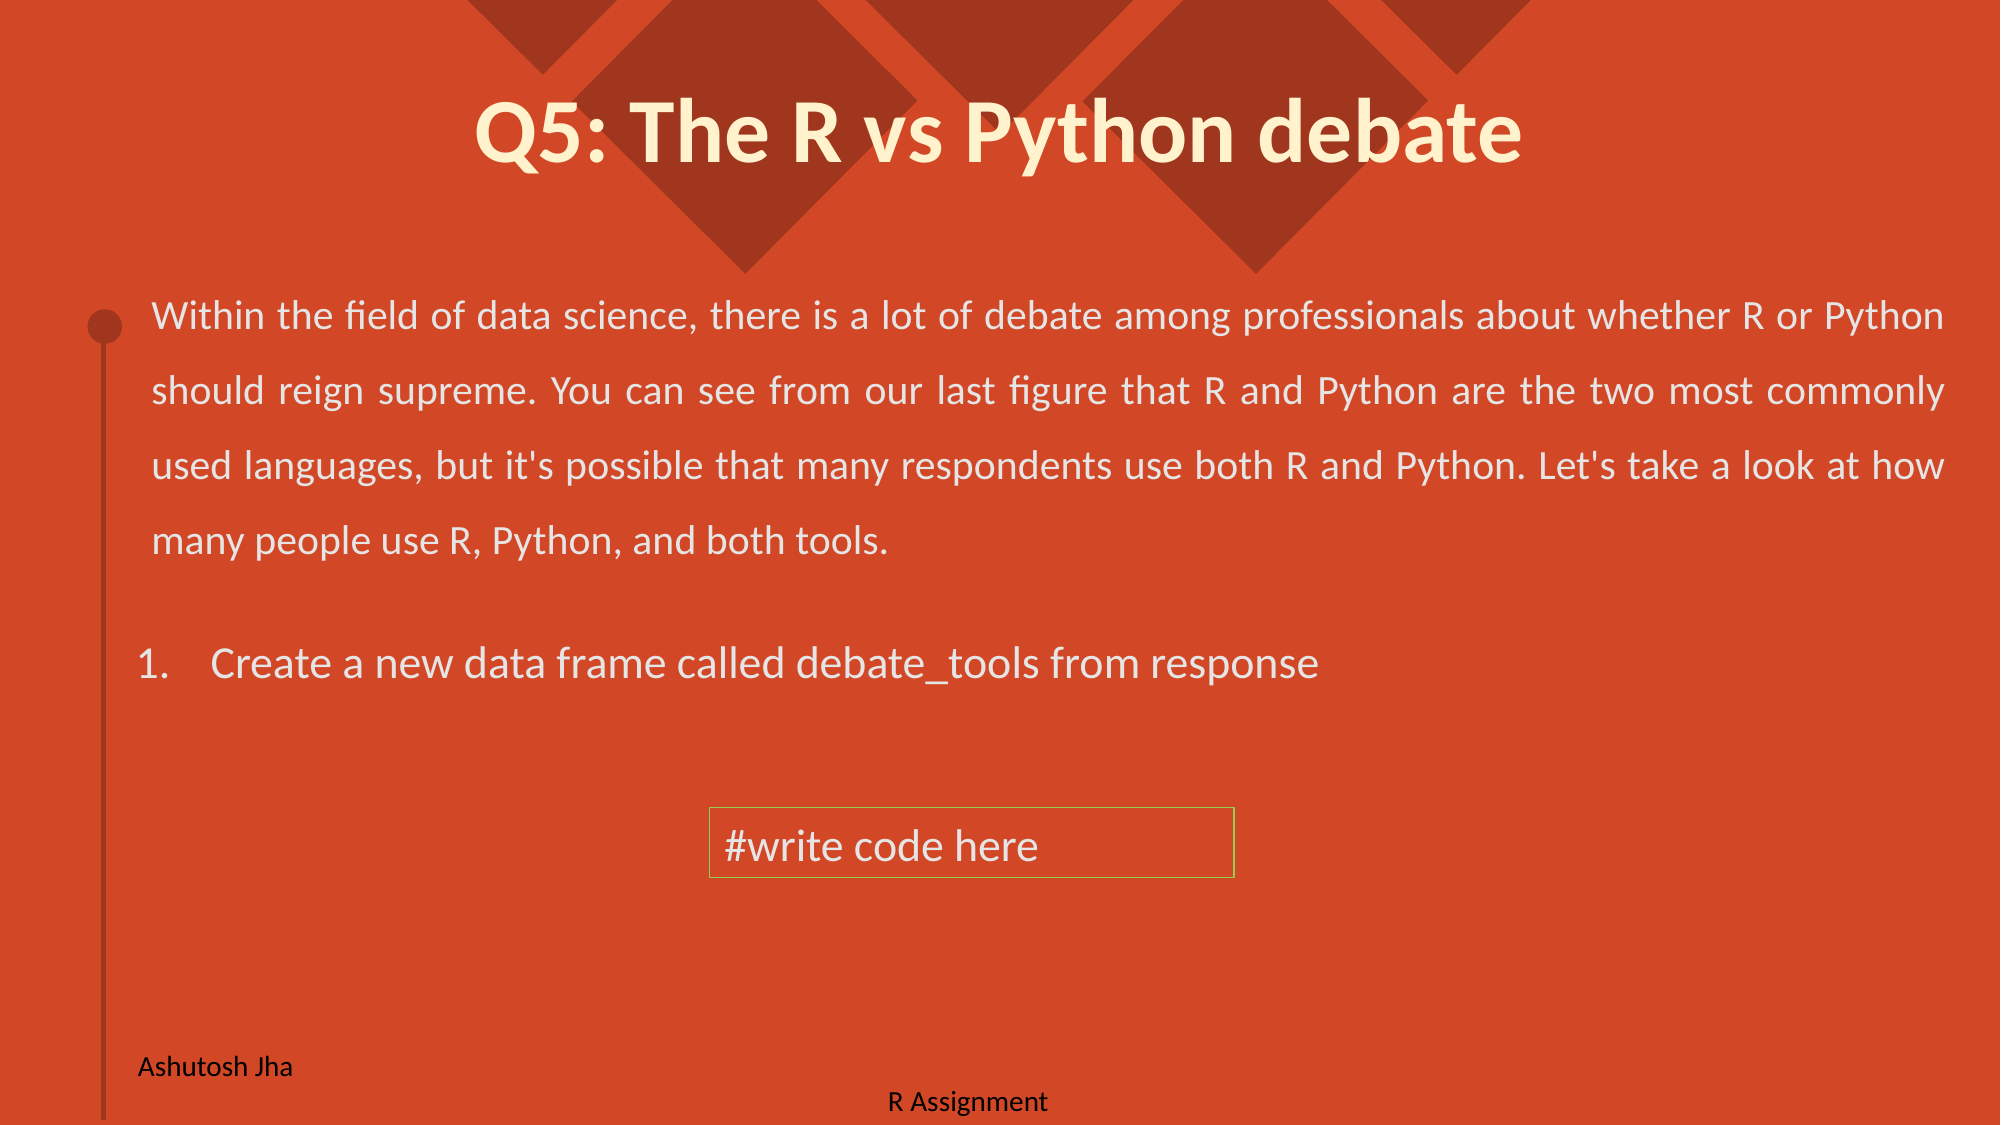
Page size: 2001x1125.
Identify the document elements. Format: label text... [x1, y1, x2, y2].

title Q5: The R vs Python debate [34, 59, 1966, 207]
text_box Ashutosh Jha R Assignment [123, 1031, 1919, 1102]
text_box Within the field of data science, there is a lot of debate among professionals about whether R or Python should reign supreme. You can see from our last figure that R and Python are the two most commonly used languages, but it's possible that many respondents use both R and Python. Let's take a look at how many people use R, Python, and both tools. [136, 255, 1962, 571]
text_box Create a new data frame called debate_tools from response [120, 598, 1435, 696]
text_box #write code here [709, 807, 1235, 878]
